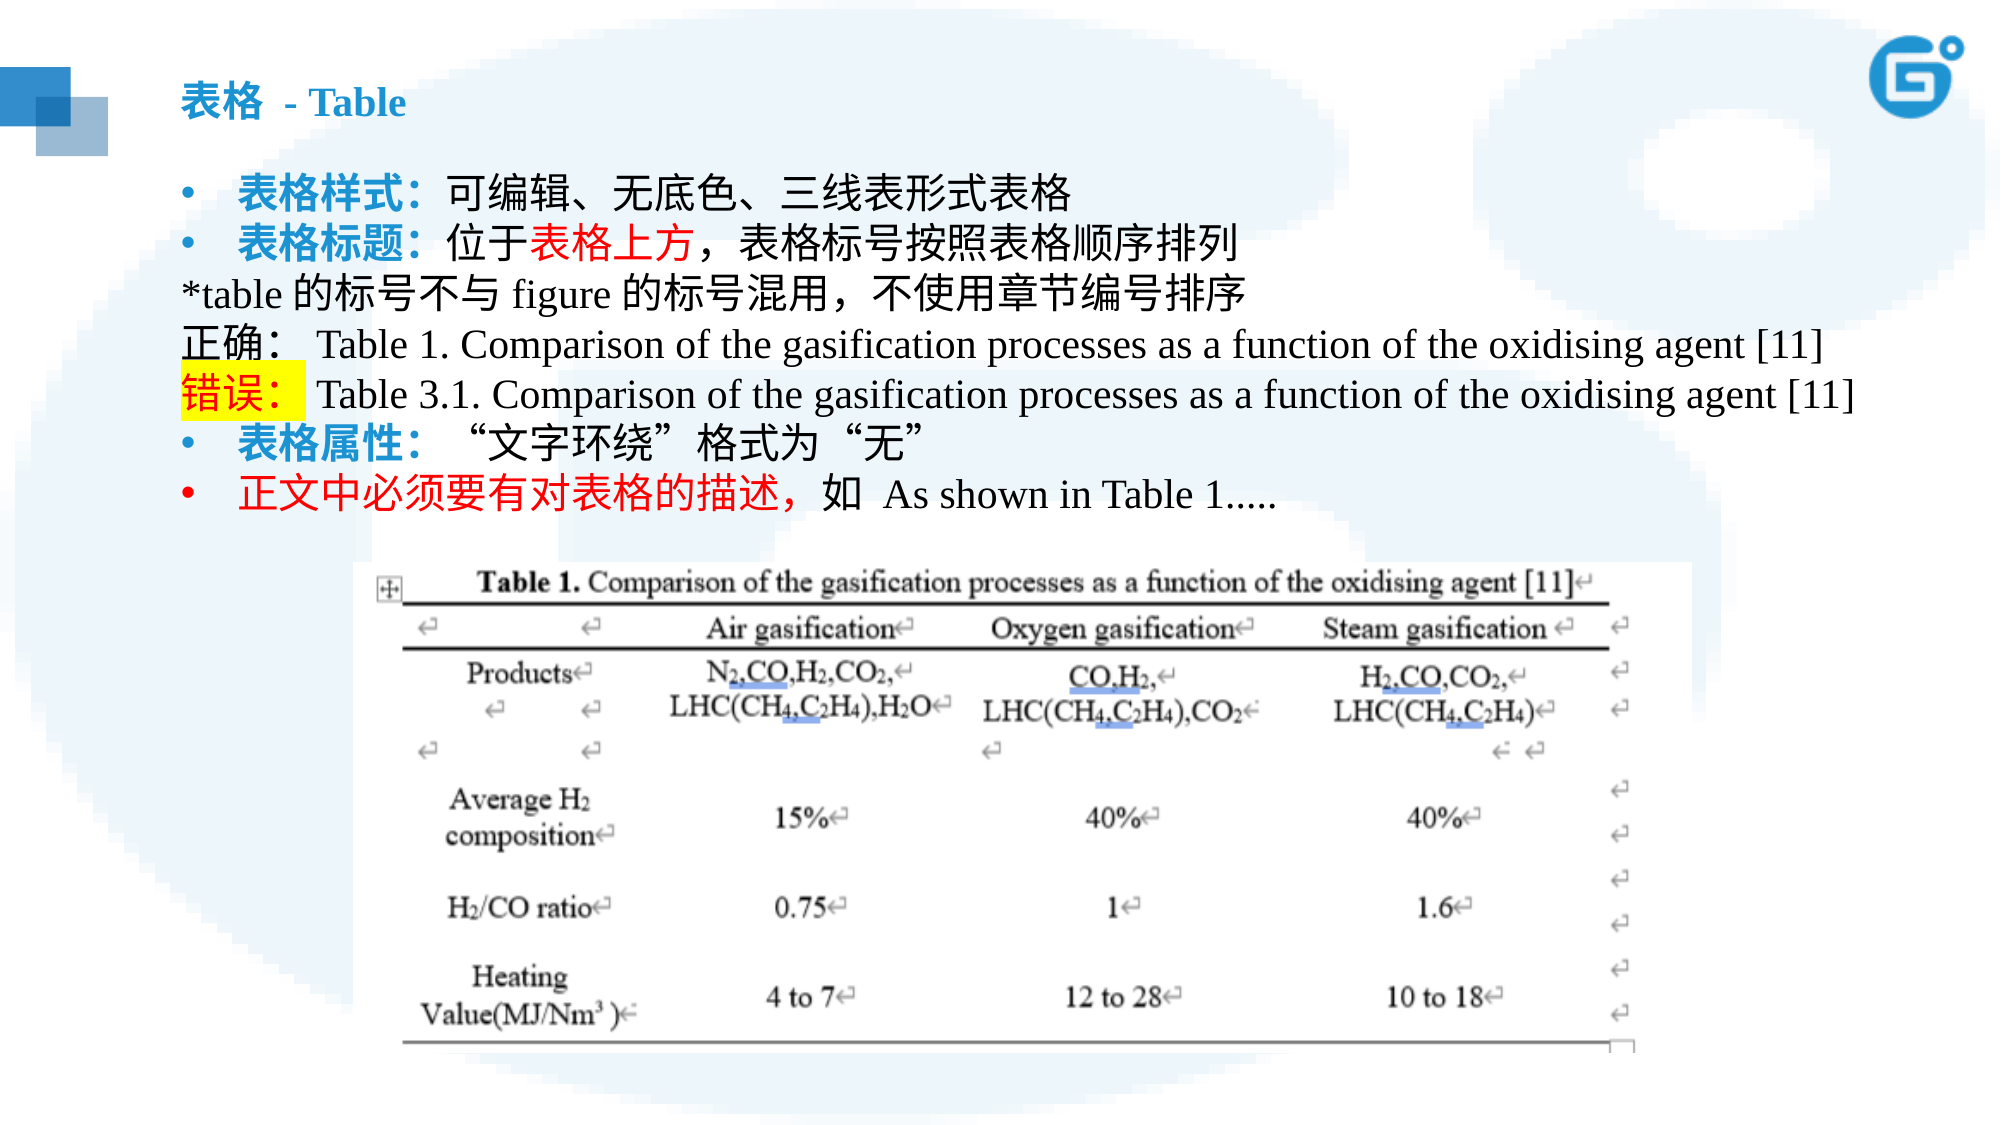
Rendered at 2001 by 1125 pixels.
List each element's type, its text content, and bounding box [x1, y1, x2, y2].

picture [1868, 31, 1967, 122]
title 表格 - Table [166, 72, 1883, 160]
text_box 表格样式：可编辑、无底色、三线表形式表格 表格标题：位于表格上方，表格标号按照表格顺序排列 *table的标号不与figure的标号混用，不使用章节编号排序 正确：Table 1. Comparison of the gasification processes as a function of the oxidising agent [11] 错误：Table 3.1. Comparison of the gasification processes as a function of the oxidising agent [11] 表格属性：“文字环绕”格式为“无” 正文中必须要有对表格的描述，如 As shown in Table 1..... [166, 160, 1879, 525]
picture [352, 562, 1692, 1053]
